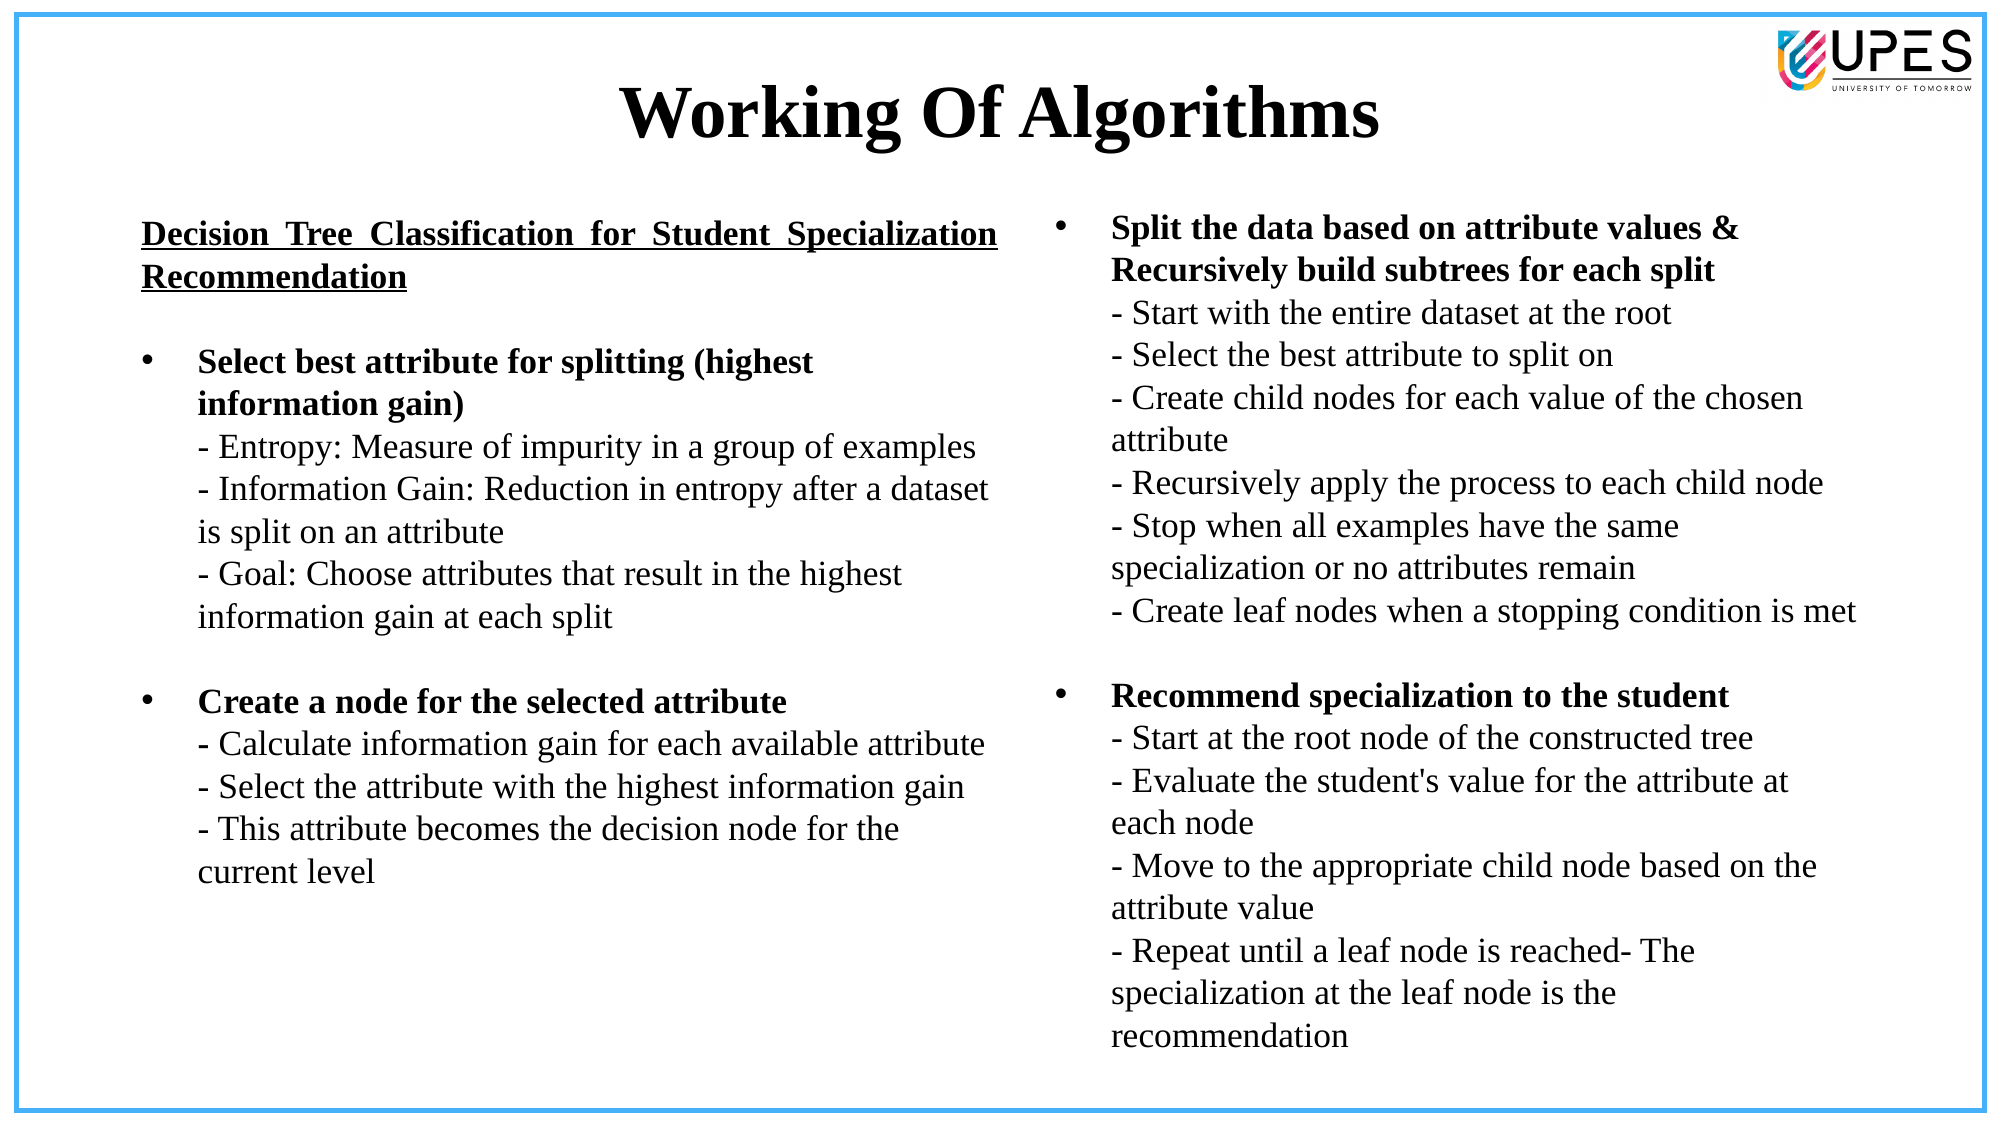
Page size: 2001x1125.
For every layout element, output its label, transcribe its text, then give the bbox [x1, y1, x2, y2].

text_box Working Of Algorithms [60, 54, 1940, 160]
picture [1758, 20, 1978, 110]
text_box Split the data based on attribute values & Recursively build subtrees for each split - Start with the entire dataset at the root - Select the best attribute to split on - Create child nodes for each value of the chosen attribute - Recursively apply the process to each child node - Stop when all examples have the same specialization or no attributes remain - Create leaf nodes when a stopping condition is met Recommend specialization to the student - Start at the root node of the constructed tree - Evaluate the student's value for the attribute at each node - Move to the appropriate child node based on the attribute value - Repeat until a leaf node is reached- The specialization at the leaf node is the recommendation [1040, 196, 1874, 1062]
text_box Decision Tree Classification for Student Specialization Recommendation Select best attribute for splitting (highest information gain) - Entropy: Measure of impurity in a group of examples - Information Gain: Reduction in entropy after a dataset is split on an attribute - Goal: Choose attributes that result in the highest information gain at each split Create a node for the selected attribute - Calculate information gain for each available attribute - Select the attribute with the highest information gain - This attribute becomes the decision node for the current level [126, 202, 1013, 898]
